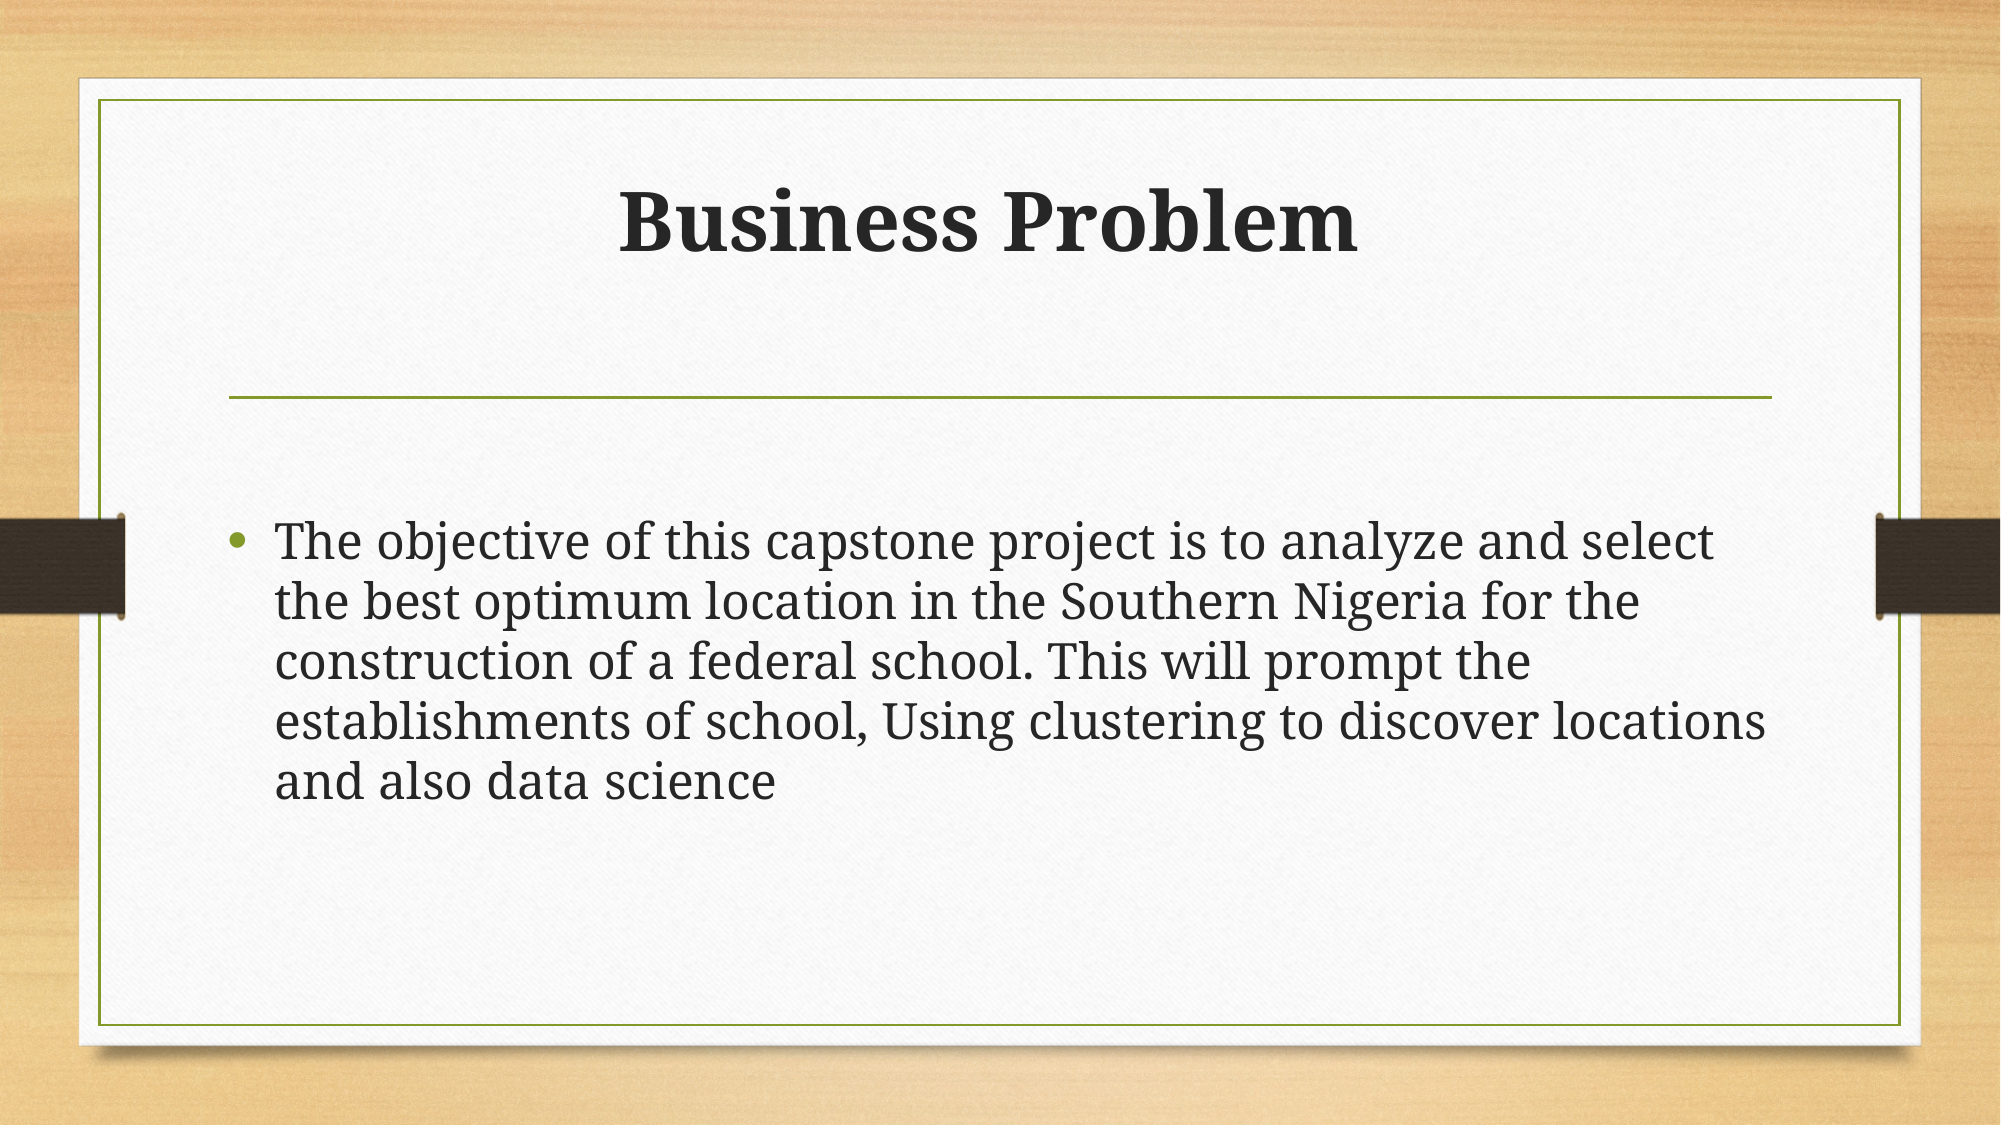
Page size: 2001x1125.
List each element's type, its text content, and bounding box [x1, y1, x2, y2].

list The objective of this capstone project is to analyze and select the best optimum location in the Southern Nigeria for the construction of a federal school. This will prompt the establishments of school, Using clustering to discover locations and also data science [212, 419, 1788, 964]
title Business Problem [212, 161, 1788, 375]
picture [0, 0, 2001, 1125]
